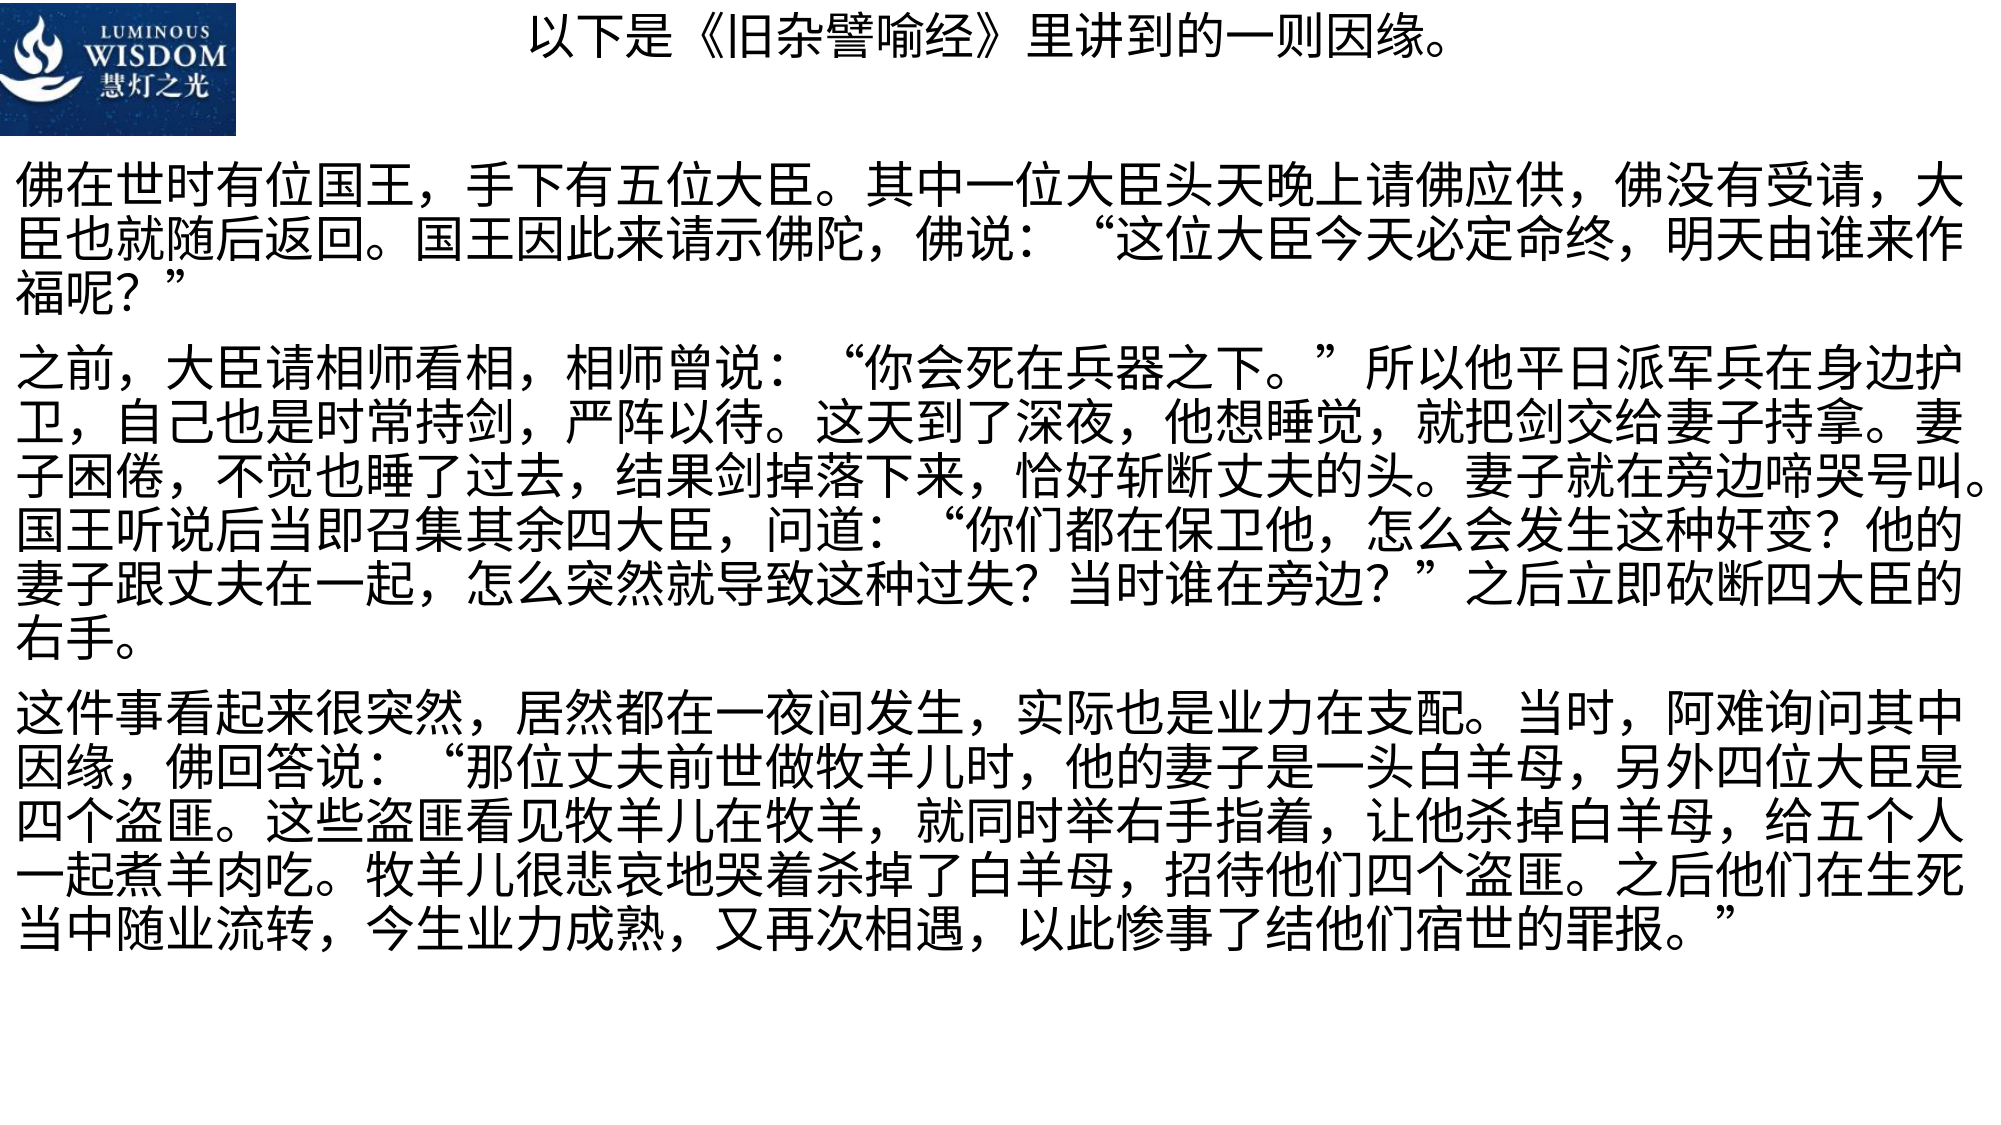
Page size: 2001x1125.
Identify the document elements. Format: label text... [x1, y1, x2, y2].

subtitle 以下是《旧杂譬喻经》里讲到的一则因缘。 佛在世时有位国王，手下有五位大臣。其中一位大臣头天晚上请佛应供，佛没有受请，大臣也就随后返回。国王因此来请示佛陀，佛说：“这位大臣今天必定命终，明天由谁来作福呢？” 之前，大臣请相师看相，相师曾说：“你会死在兵器之下。”所以他平日派军兵在身边护卫，自己也是时常持剑，严阵以待。这天到了深夜，他想睡觉，就把剑交给妻子持拿。妻子困倦，不觉也睡了过去，结果剑掉落下来，恰好斩断丈夫的头。妻子就在旁边啼哭号叫。国王听说后当即召集其余四大臣，问道：“你们都在保卫他，怎么会发生这种奸变？他的妻子跟丈夫在一起，怎么突然就导致这种过失？当时谁在旁边？”之后立即砍断四大臣的右手。 这件事看起来很突然，居然都在一夜间发生，实际也是业力在支配。当时，阿难询问其中因缘，佛回答说：“那位丈夫前世做牧羊儿时，他的妻子是一头白羊母，另外四位大臣是四个盗匪。这些盗匪看见牧羊儿在牧羊，就同时举右手指着，让他杀掉白羊母，给五个人一起煮羊肉吃。牧羊儿很悲哀地哭着杀掉了白羊母，招待他们四个盗匪。之后他们在生死当中随业流转，今生业力成熟，又再次相遇，以此惨事了结他们宿世的罪报。” [0, 3, 2000, 1111]
picture [0, 3, 237, 136]
